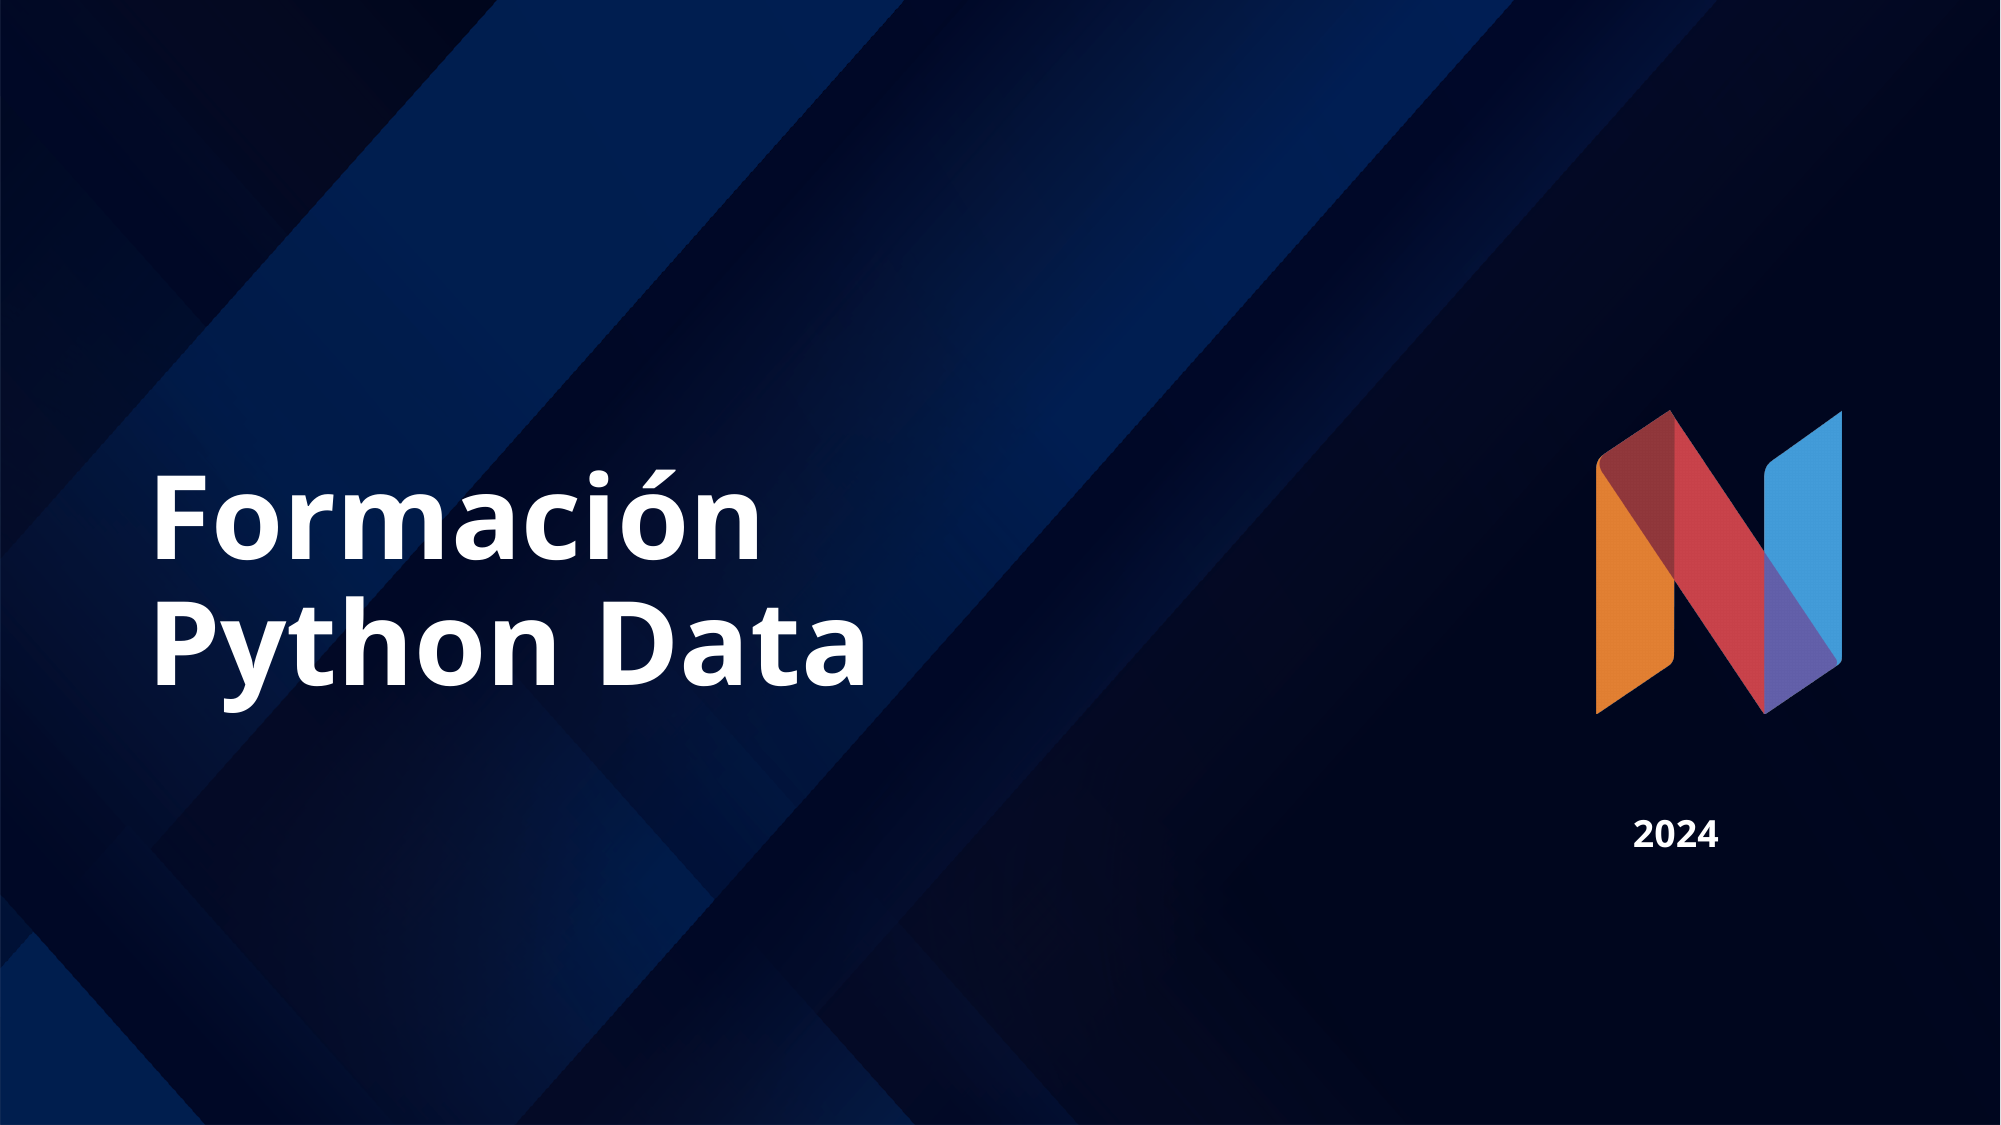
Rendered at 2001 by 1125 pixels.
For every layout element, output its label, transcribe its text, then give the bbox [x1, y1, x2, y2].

text_box 2024 [1482, 809, 1900, 855]
picture [0, 0, 2001, 1125]
title Formación Python Data [147, 440, 1483, 729]
